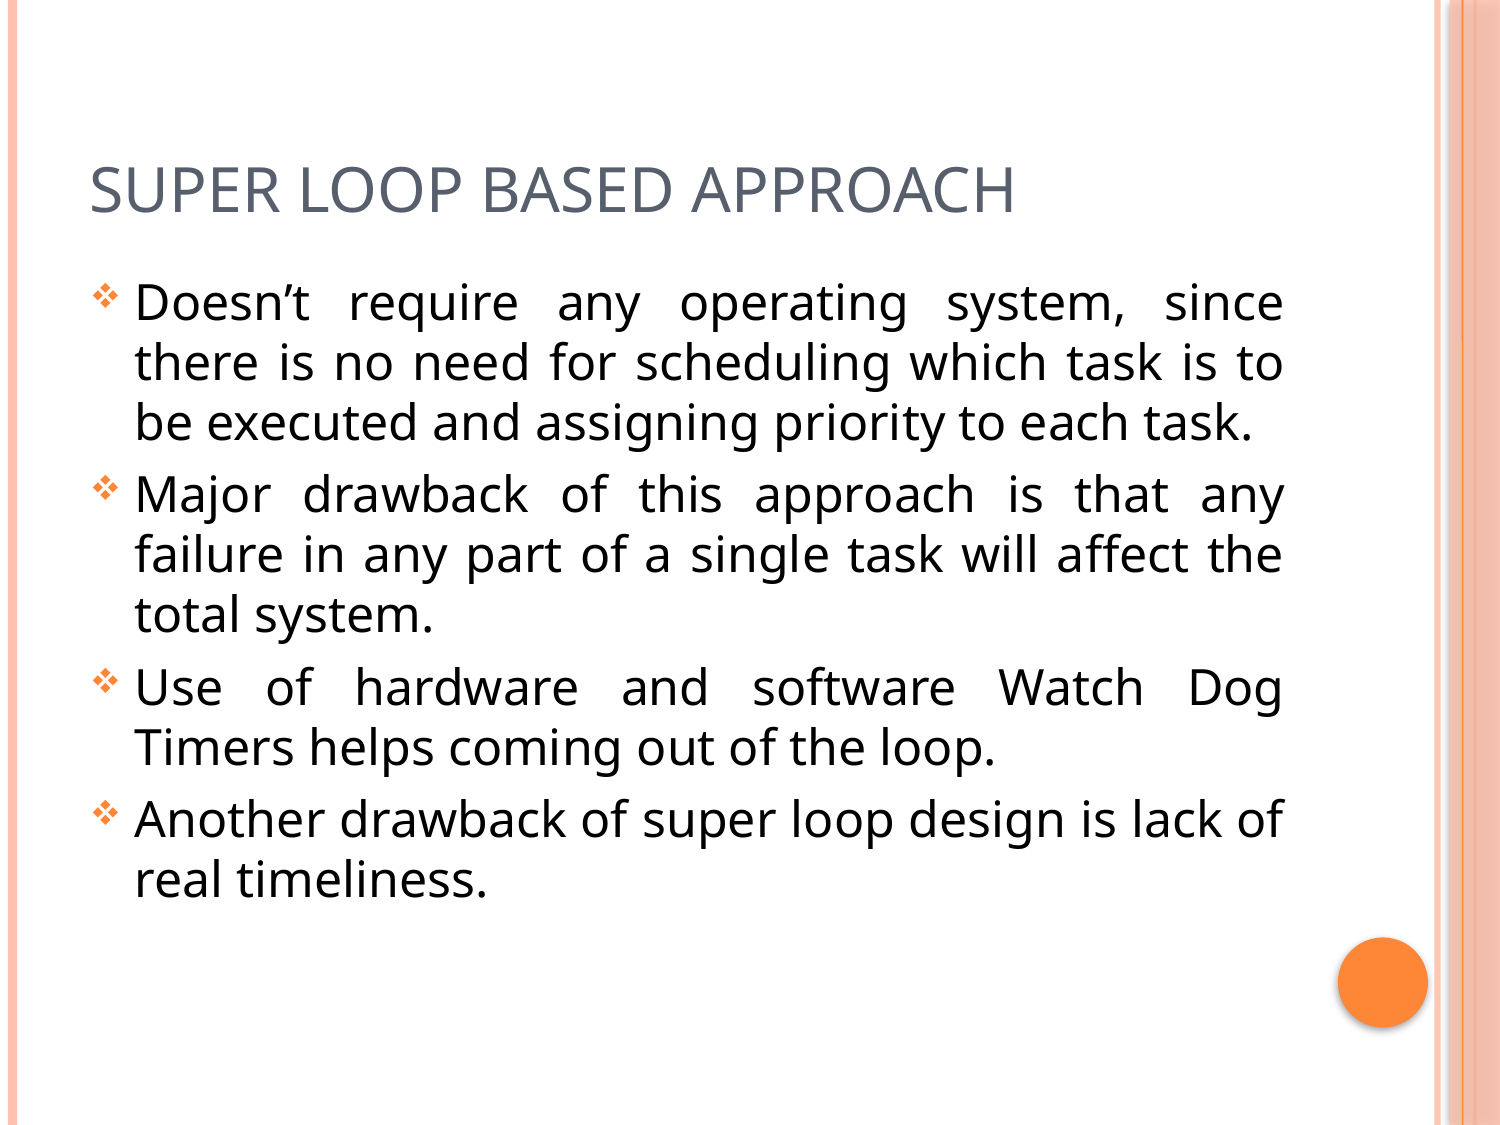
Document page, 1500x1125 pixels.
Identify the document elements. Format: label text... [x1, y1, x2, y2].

list Doesn’t require any operating system, since there is no need for scheduling which task is to be executed and assigning priority to each task. Major drawback of this approach is that any failure in any part of a single task will affect the total system. Use of hardware and software Watch Dog Timers helps coming out of the loop. Another drawback of super loop design is lack of real timeliness. [75, 262, 1300, 1062]
title Super Loop Based Approach [75, 45, 1300, 233]
